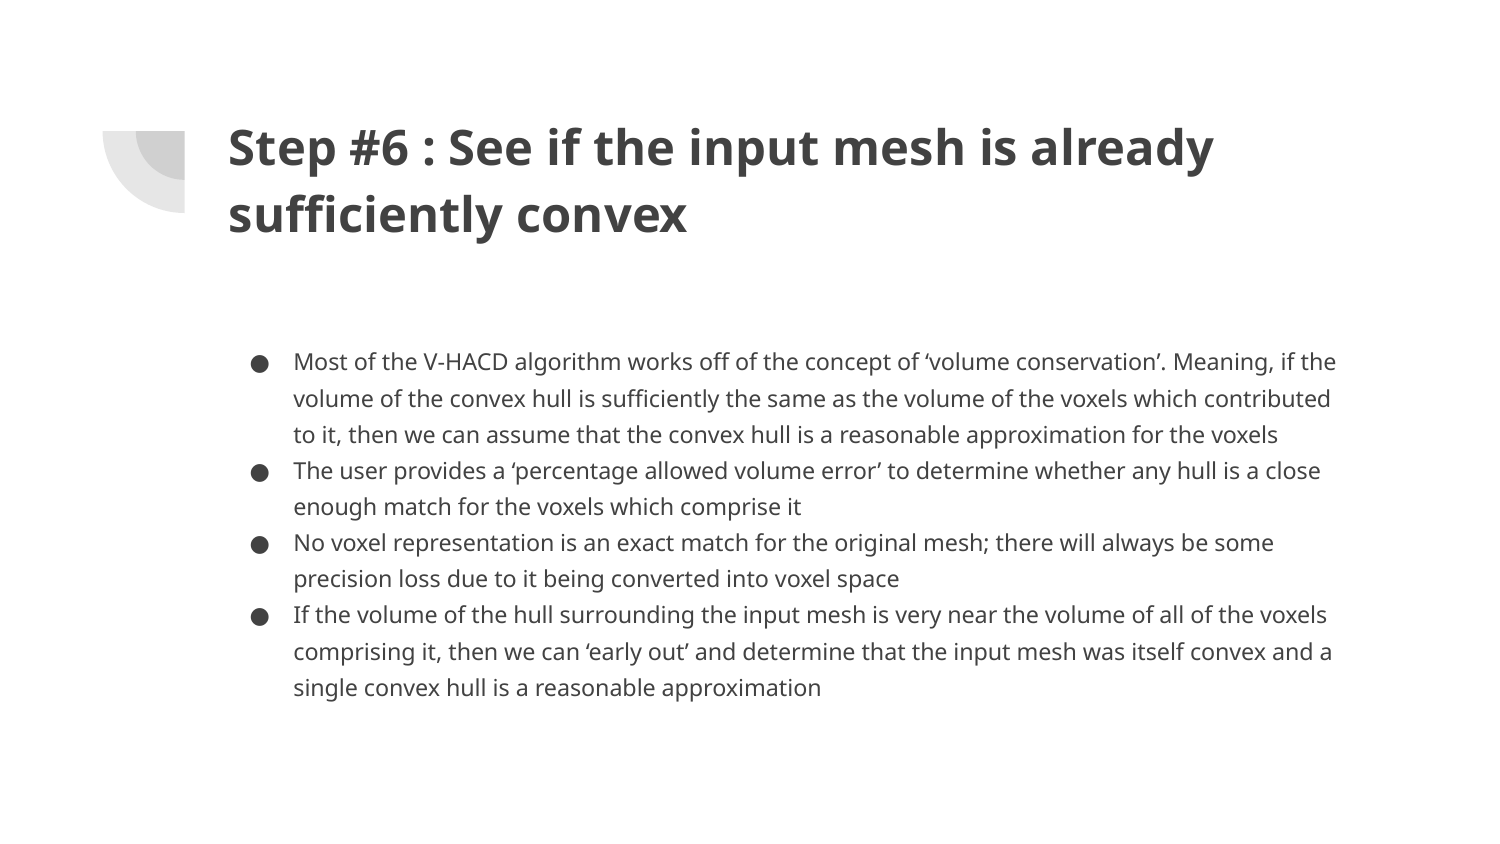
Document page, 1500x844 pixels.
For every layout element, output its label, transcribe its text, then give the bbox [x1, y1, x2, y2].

list Most of the V-HACD algorithm works off of the concept of ‘volume conservation’. Meaning, if the volume of the convex hull is sufficiently the same as the volume of the voxels which contributed to it, then we can assume that the convex hull is a reasonable approximation for the voxels The user provides a ‘percentage allowed volume error’ to determine whether any hull is a close enough match for the voxels which comprise it No voxel representation is an exact match for the original mesh; there will always be some precision loss due to it being converted into voxel space If the volume of the hull surrounding the input mesh is very near the volume of all of the voxels comprising it, then we can ‘early out’ and determine that the input mesh was itself convex and a single convex hull is a reasonable approximation [213, 326, 1368, 744]
title Step #6 : See if the input mesh is already sufficiently convex [213, 98, 1368, 263]
